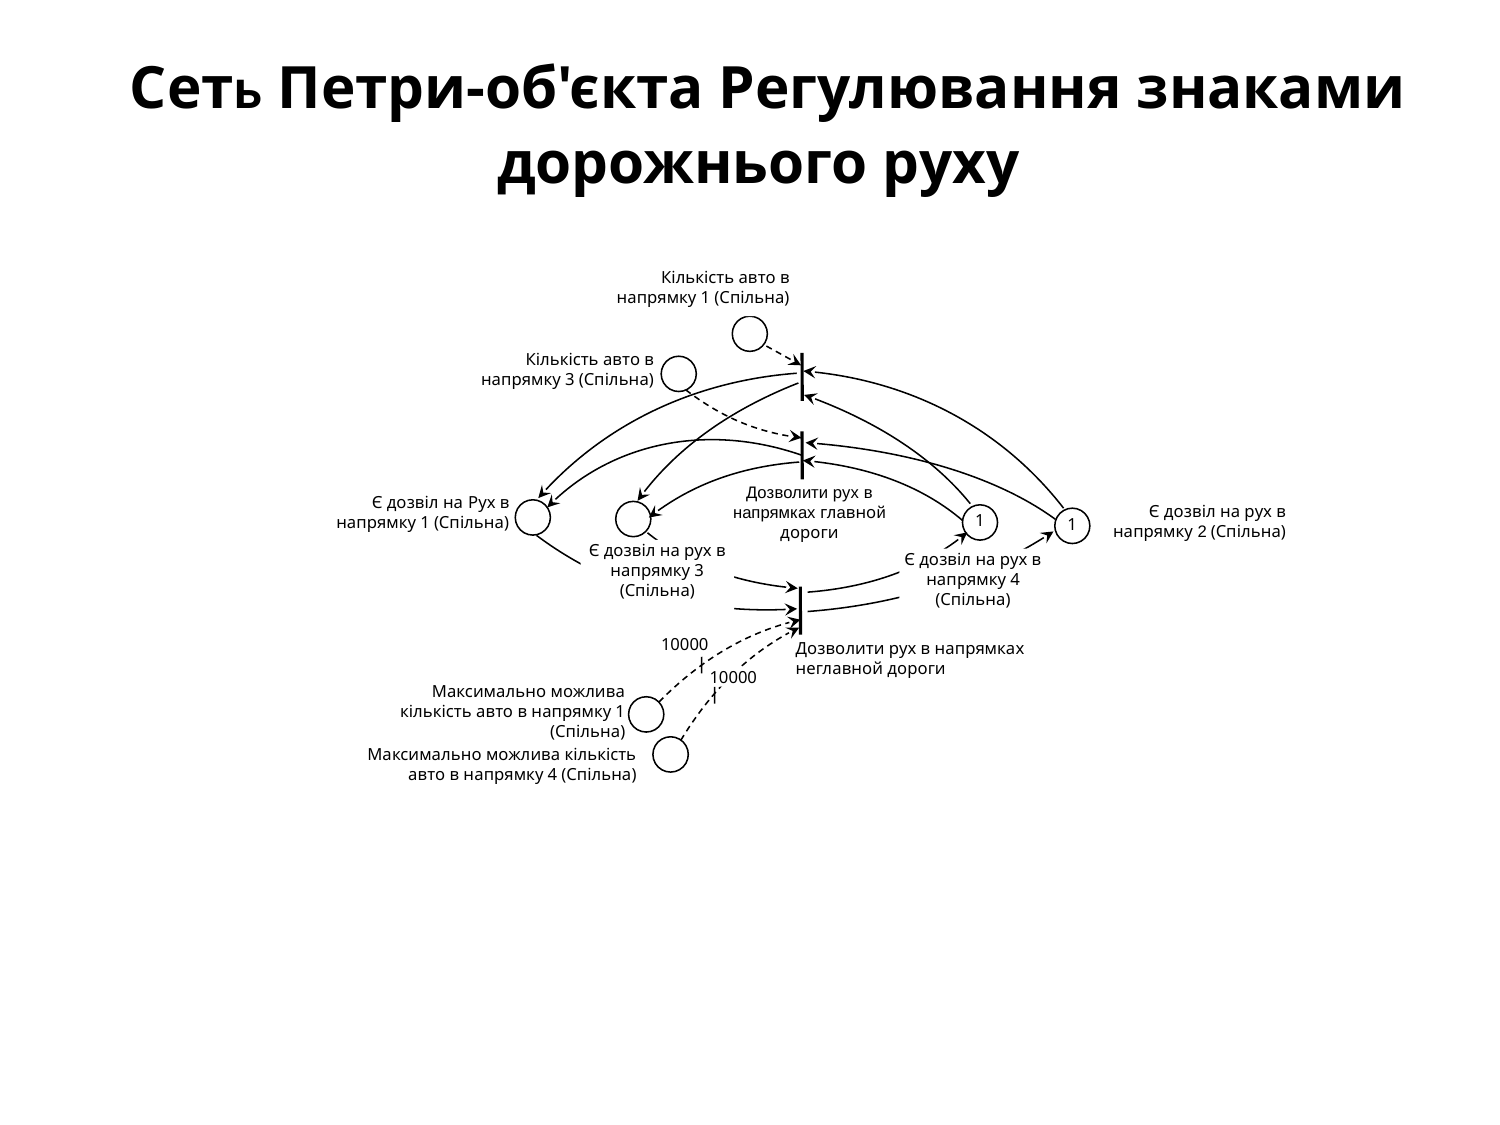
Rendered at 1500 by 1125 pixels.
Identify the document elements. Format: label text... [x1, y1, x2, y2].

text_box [318, 266, 1287, 801]
title Сеть Петри-об'єкта Регулювання знаками дорожнього руху [64, 66, 1471, 197]
